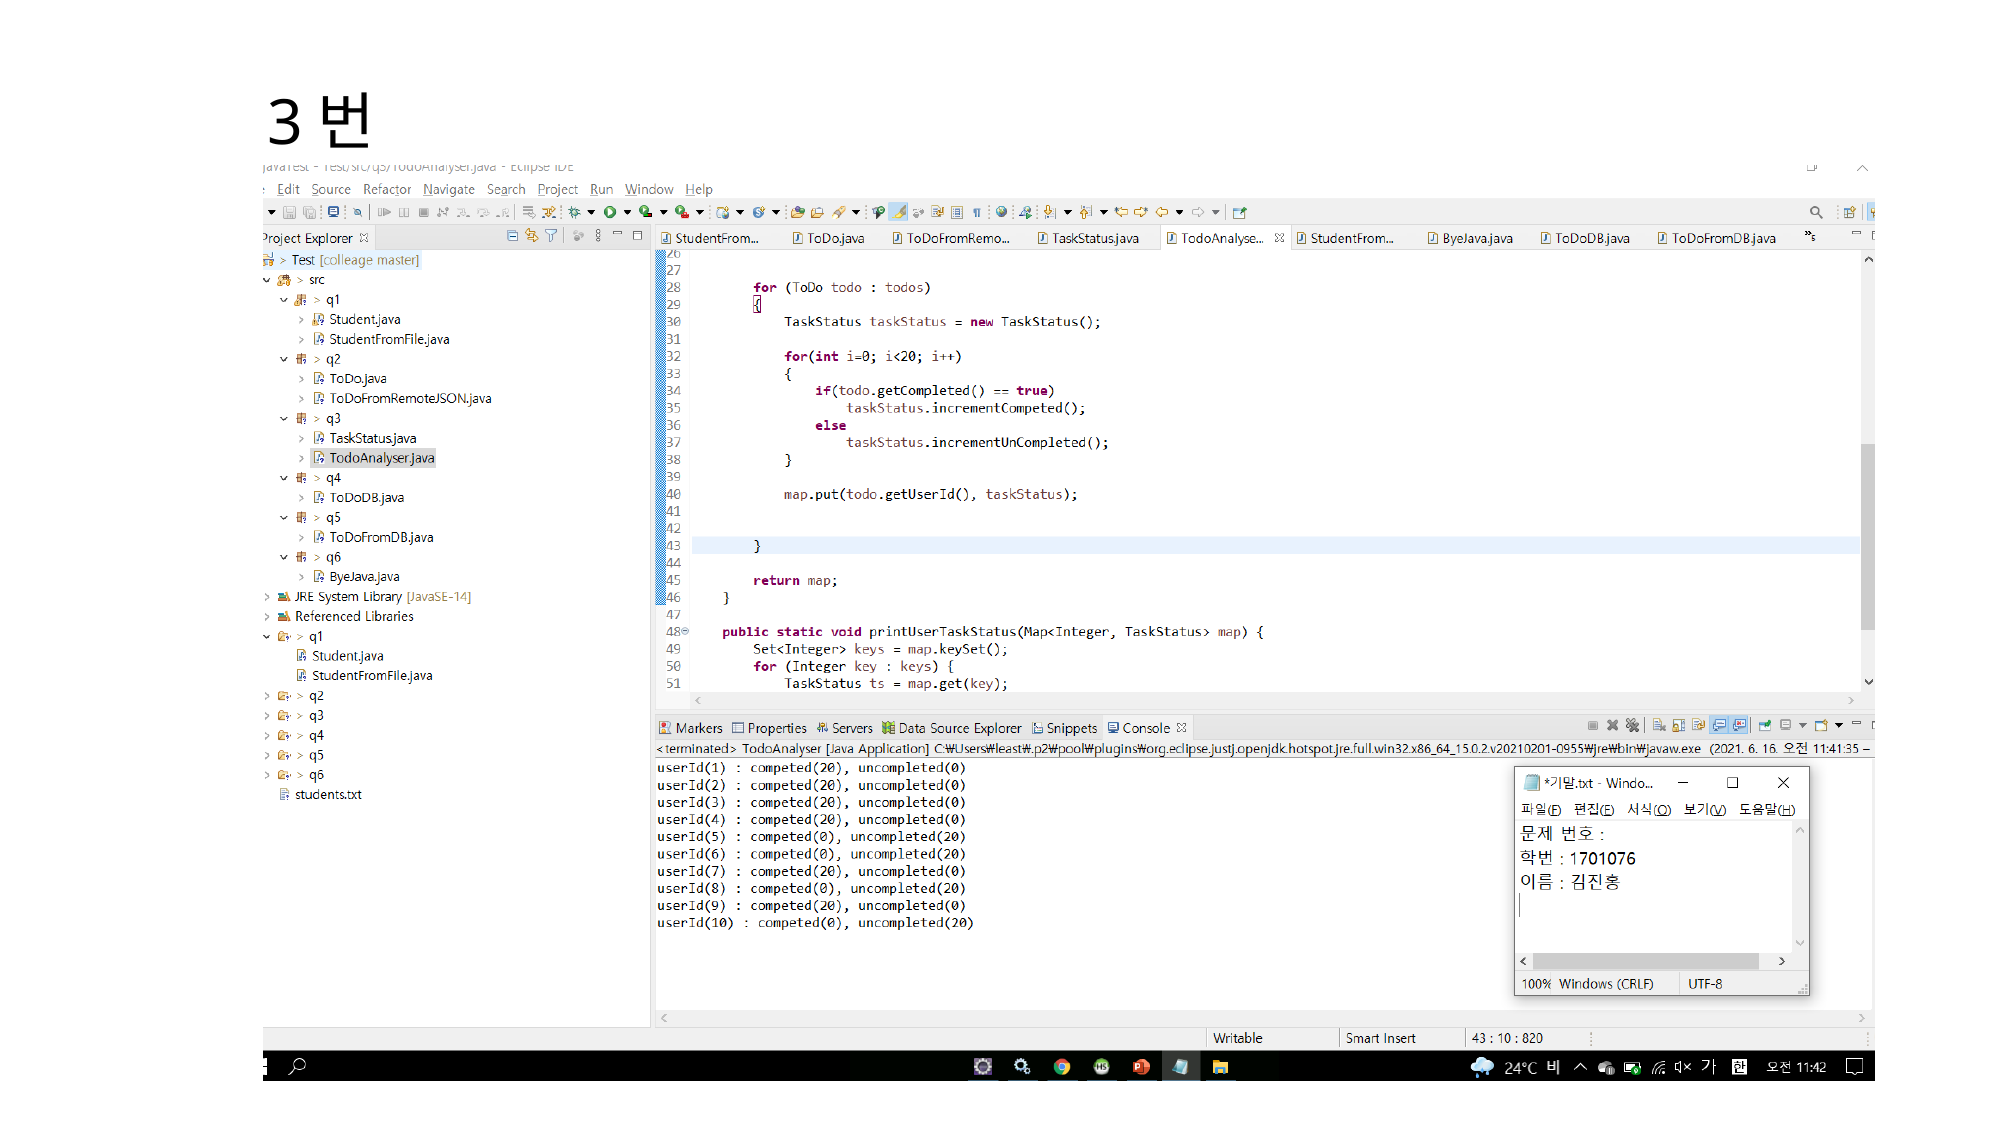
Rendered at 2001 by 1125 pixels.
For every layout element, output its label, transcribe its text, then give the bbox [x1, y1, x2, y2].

picture [263, 165, 1875, 1081]
text_box 3번 [252, 75, 709, 165]
